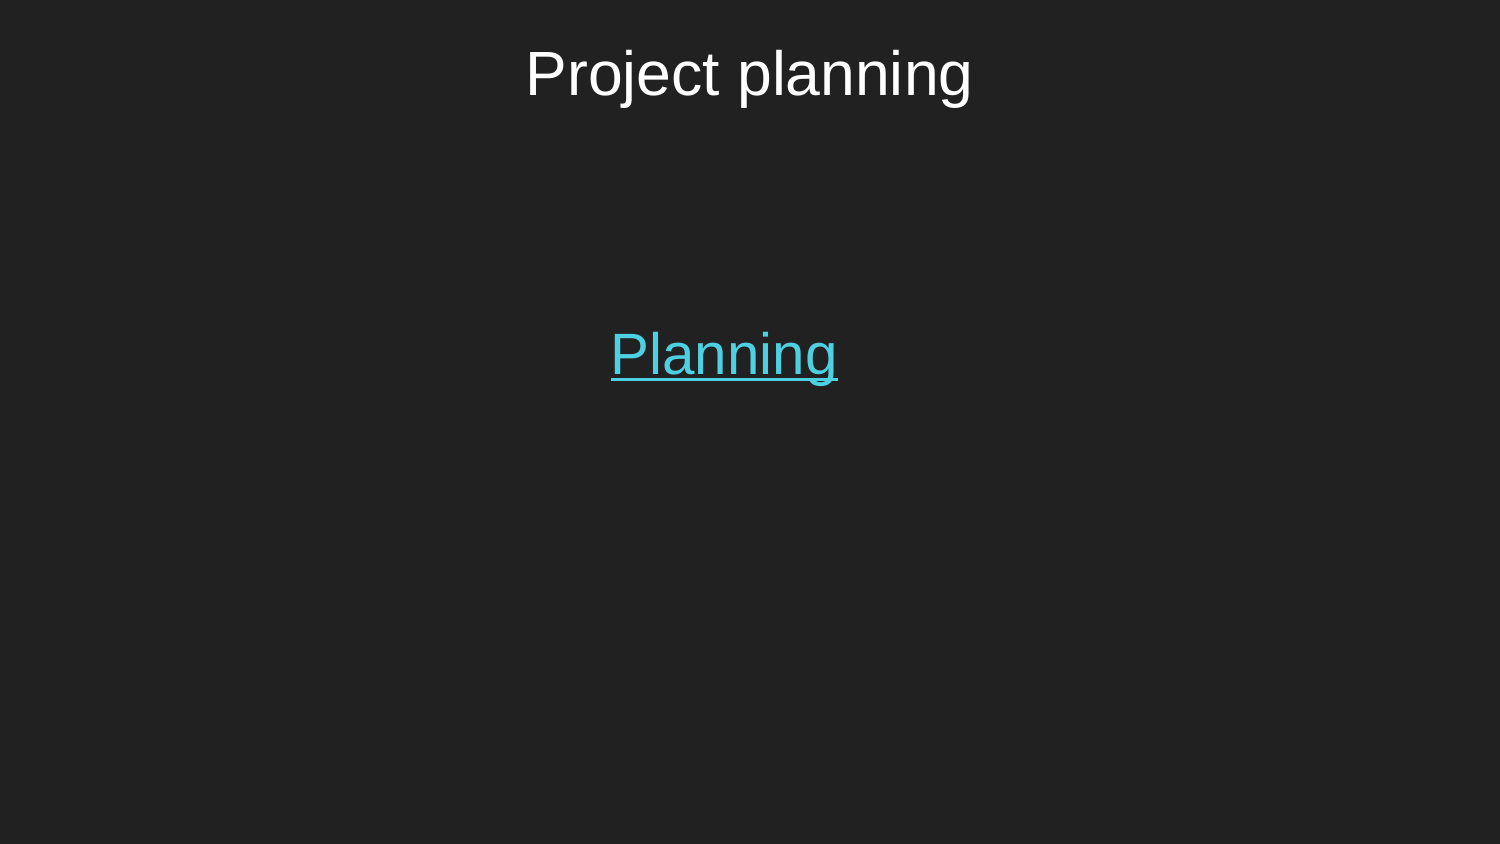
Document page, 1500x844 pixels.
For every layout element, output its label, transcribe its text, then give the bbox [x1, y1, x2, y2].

title Project planning [0, 0, 1500, 123]
subtitle Planning [0, 107, 1449, 595]
